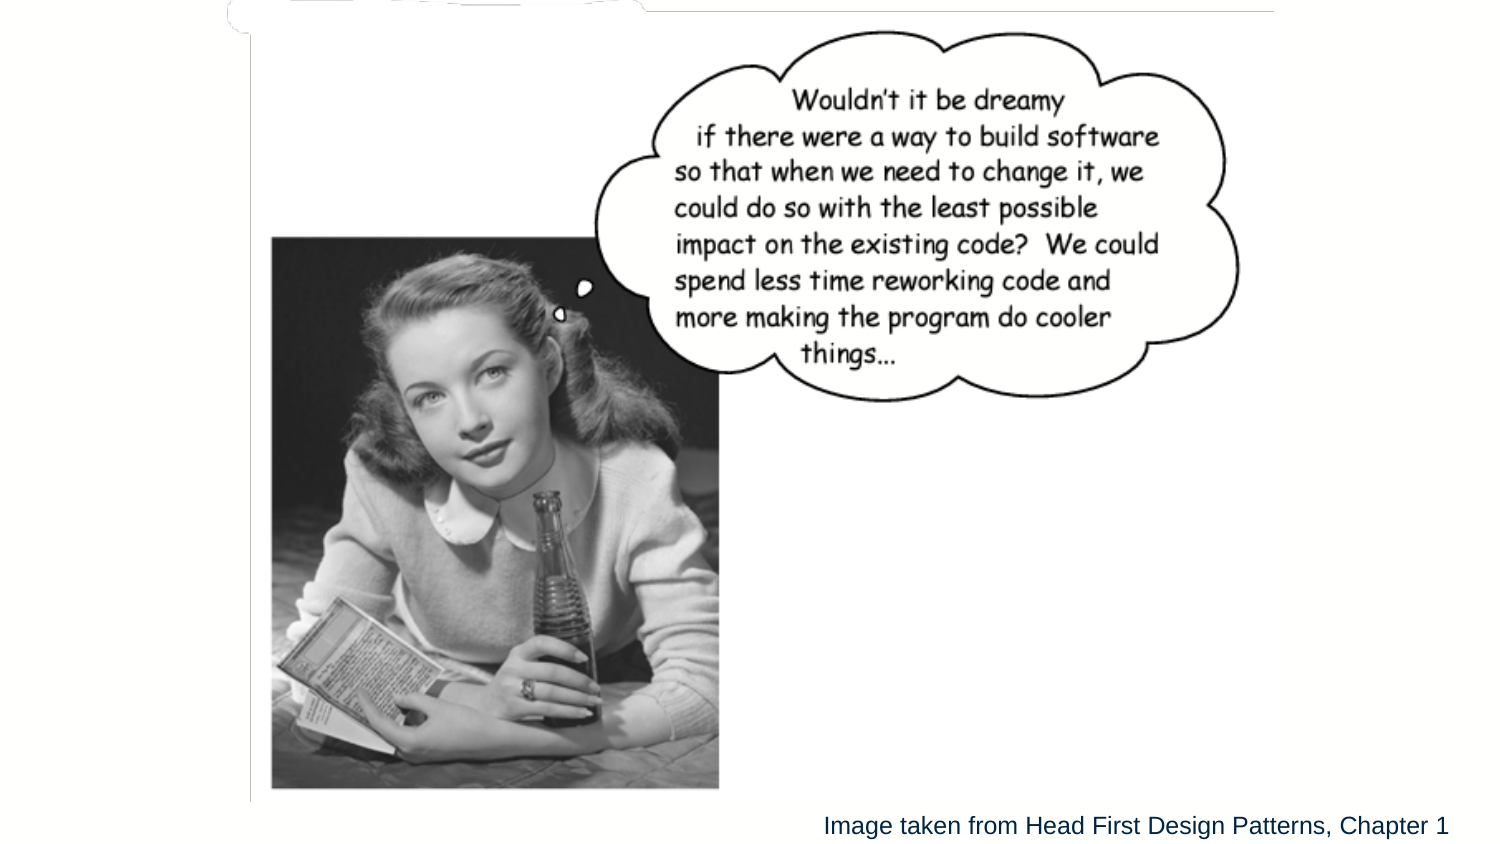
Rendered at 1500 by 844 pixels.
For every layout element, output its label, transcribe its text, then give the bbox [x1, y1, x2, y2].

text_box Image taken from Head First Design Patterns, Chapter 1 [635, 801, 1466, 844]
picture [226, 0, 1274, 802]
